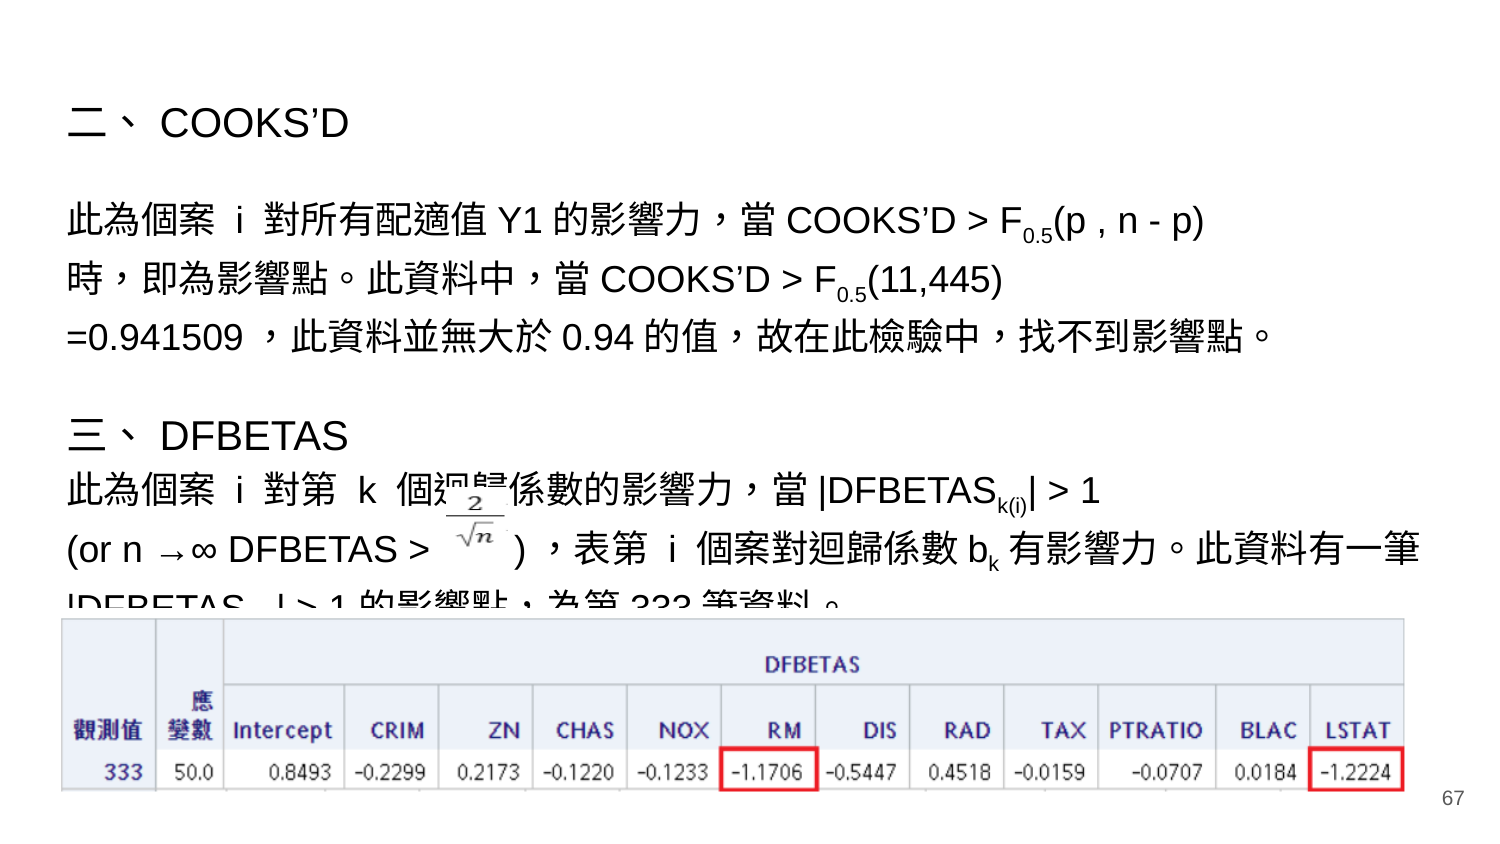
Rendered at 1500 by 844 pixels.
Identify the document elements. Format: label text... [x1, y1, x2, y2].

list 此為個案 i 對所有配適值Y1的影響力，當COOKS’D > F0.5(p , n - p) 時，即為影響點。此資料中，當COOKS’D > F0.5(11,445) =0.941509，此資料並無大於0.94的值，故在此檢驗中，找不到影響點。 三、DFBETAS 此為個案 i 對第 k 個迴歸係數的影響力，當|DFBETASk(i)| > 1 (or n →∞ DFBETAS > )，表第 i 個案對迴歸係數bk有影響力。此資料有一筆|DFBETASk(i)| > 1的影響點，為第333筆資料。 [51, 173, 1449, 764]
slide_number ‹#› [1389, 764, 1480, 830]
title 二、COOKS’D [51, 72, 1449, 167]
picture [41, 608, 1421, 806]
picture [446, 486, 508, 552]
